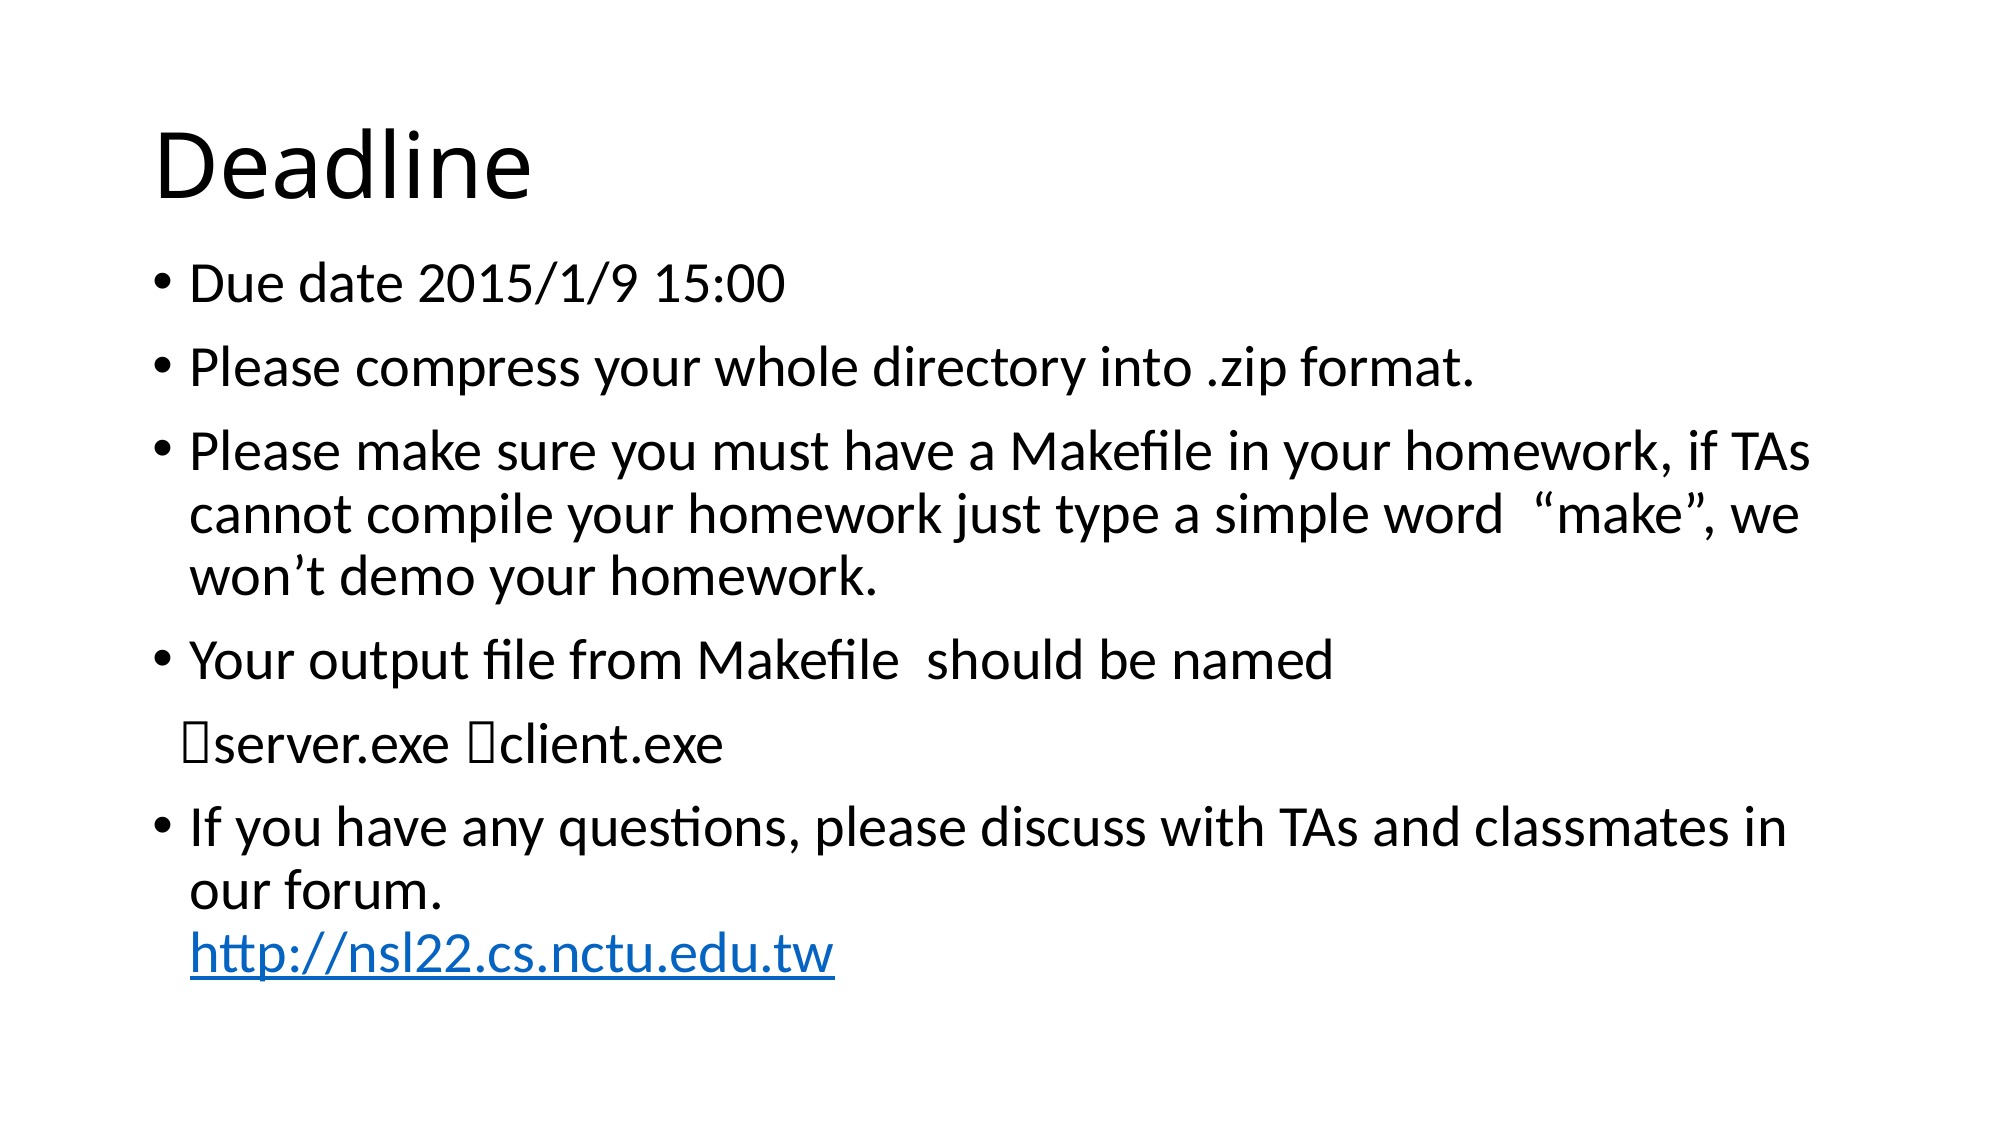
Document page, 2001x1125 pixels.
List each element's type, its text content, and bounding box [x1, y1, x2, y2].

list Due date 2015/1/9 15:00 Please compress your whole directory into .zip format. Please make sure you must have a Makefile in your homework, if TAs cannot compile your homework just type a simple word “make”, we won’t demo your homework. Your output file from Makefile should be named server.exe client.exe If you have any questions, please discuss with TAs and classmates in our forum. http://nsl22.cs.nctu.edu.tw [137, 245, 1863, 1014]
title Deadline [137, 59, 1863, 245]
